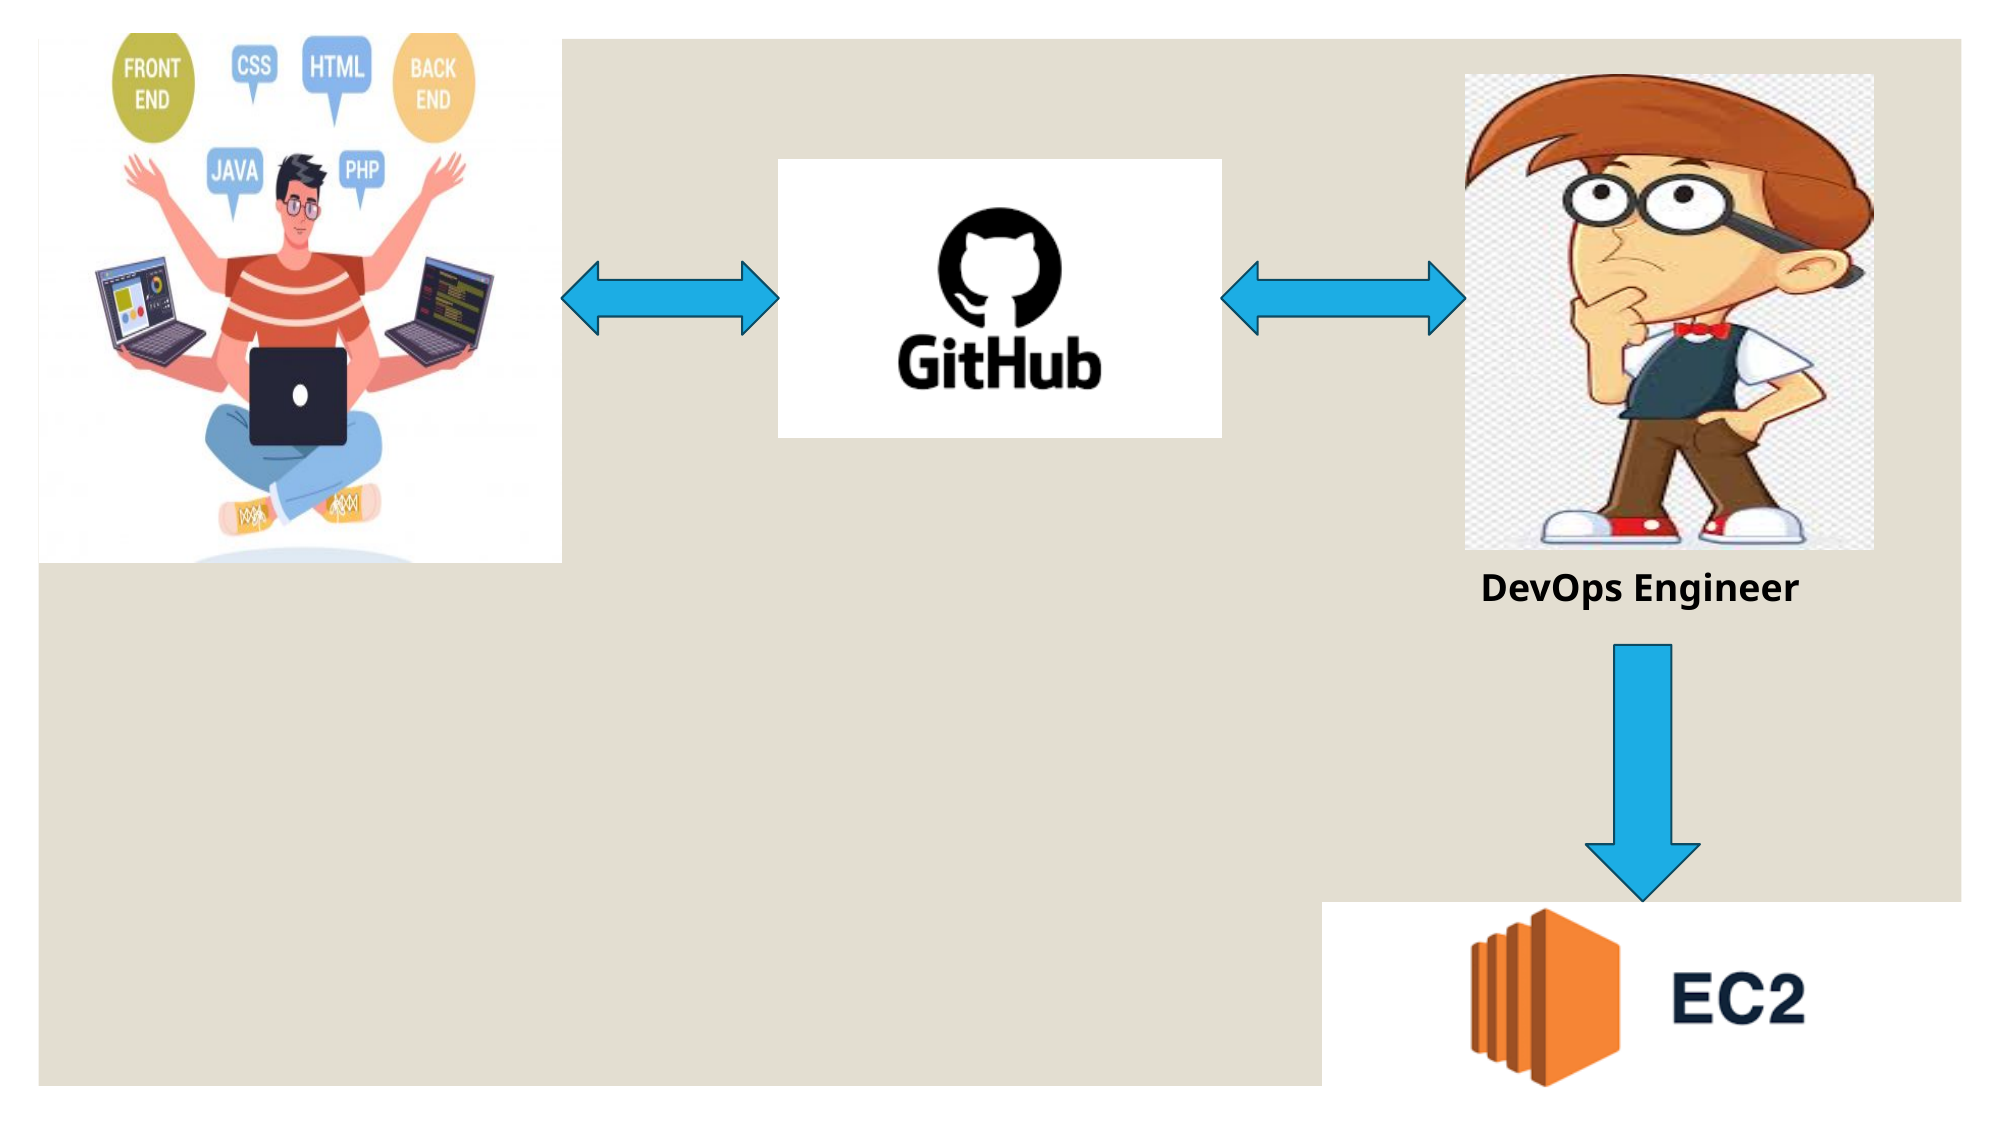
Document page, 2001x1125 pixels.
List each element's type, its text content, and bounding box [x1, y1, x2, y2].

text_box [568, 305, 772, 336]
text_box [1584, 643, 1701, 898]
picture [778, 159, 1222, 438]
picture [1465, 74, 1874, 550]
picture [39, 33, 562, 563]
text_box [567, 260, 773, 295]
picture [1322, 902, 1964, 1095]
text_box [1225, 260, 1458, 336]
text_box DevOps Engineer [1465, 556, 1874, 617]
